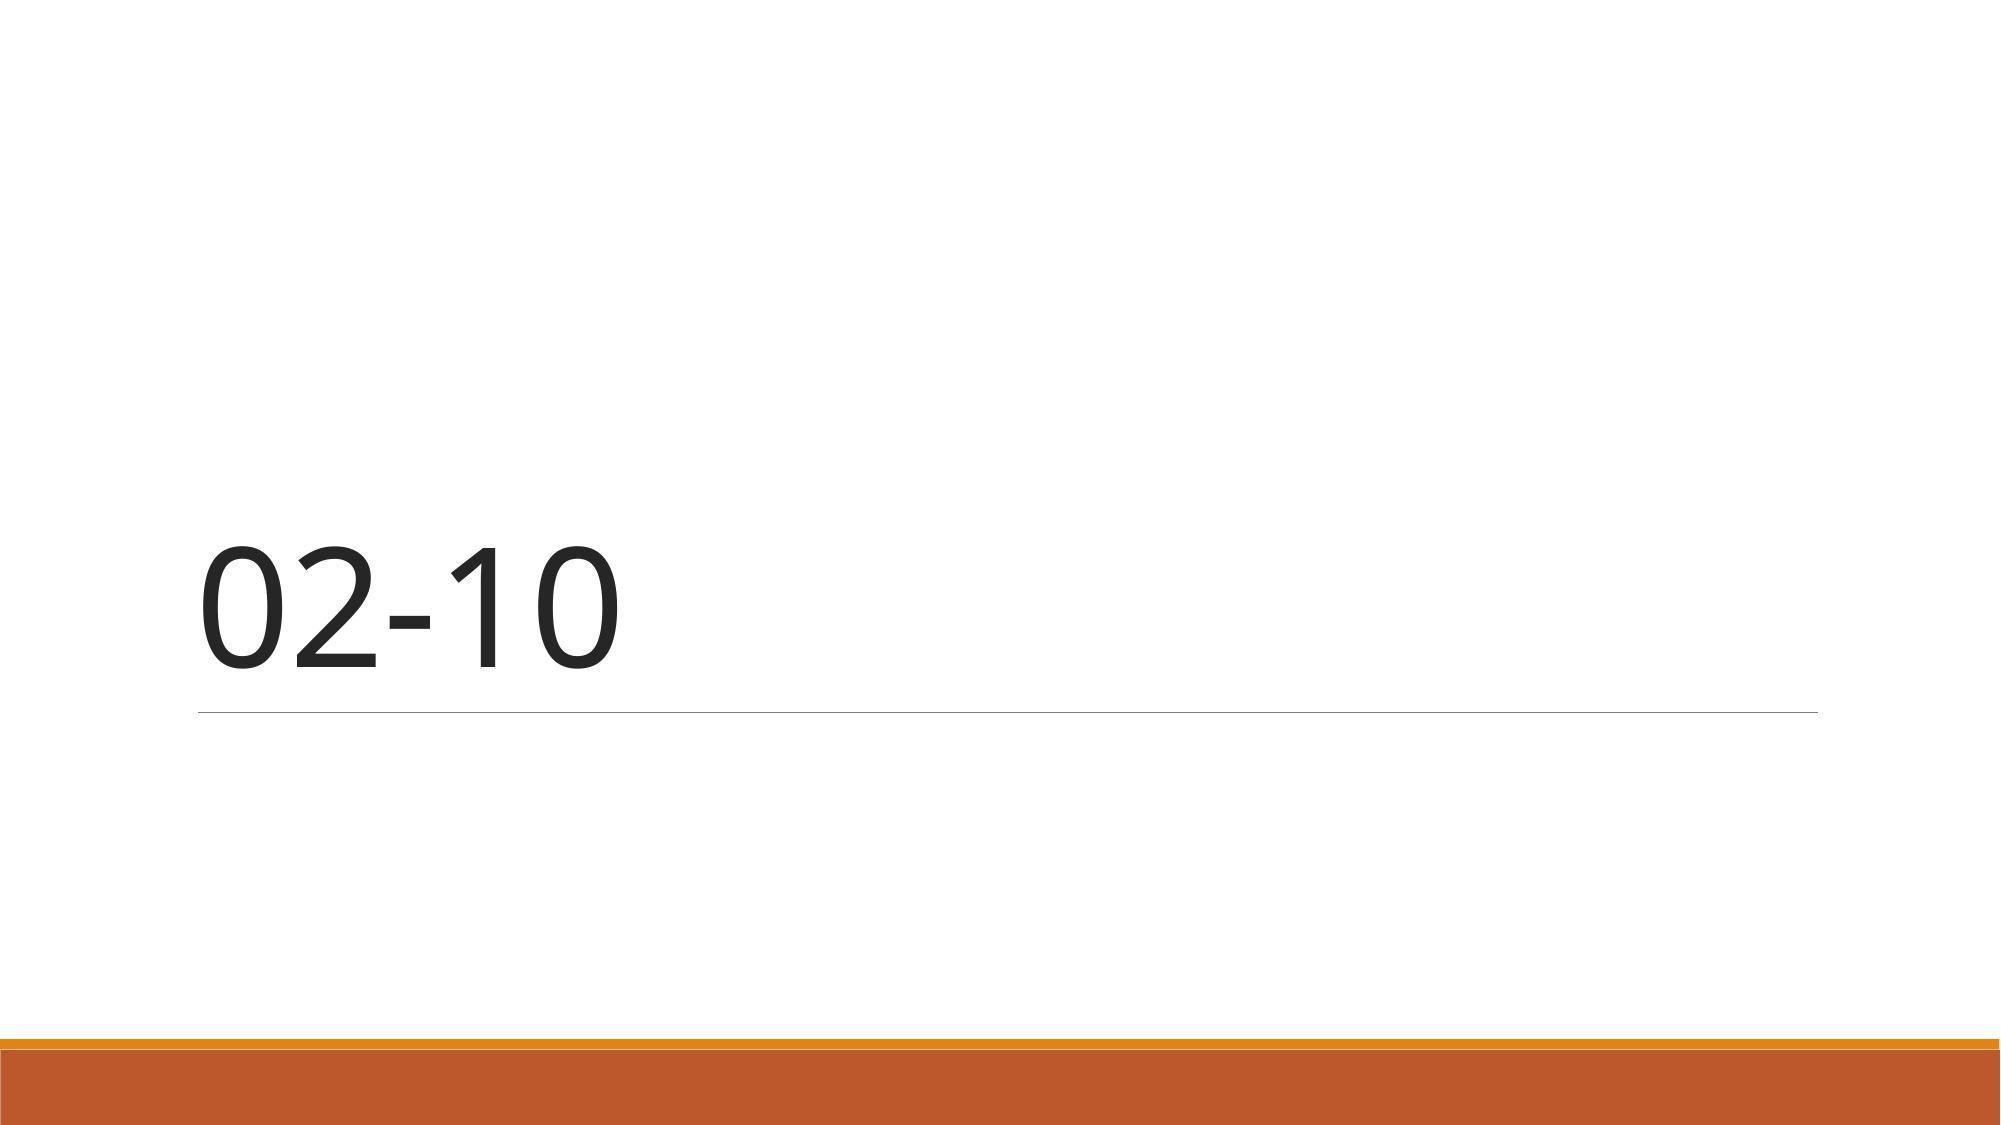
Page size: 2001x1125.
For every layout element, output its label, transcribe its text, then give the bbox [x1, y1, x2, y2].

title 02-10 [180, 124, 1830, 710]
